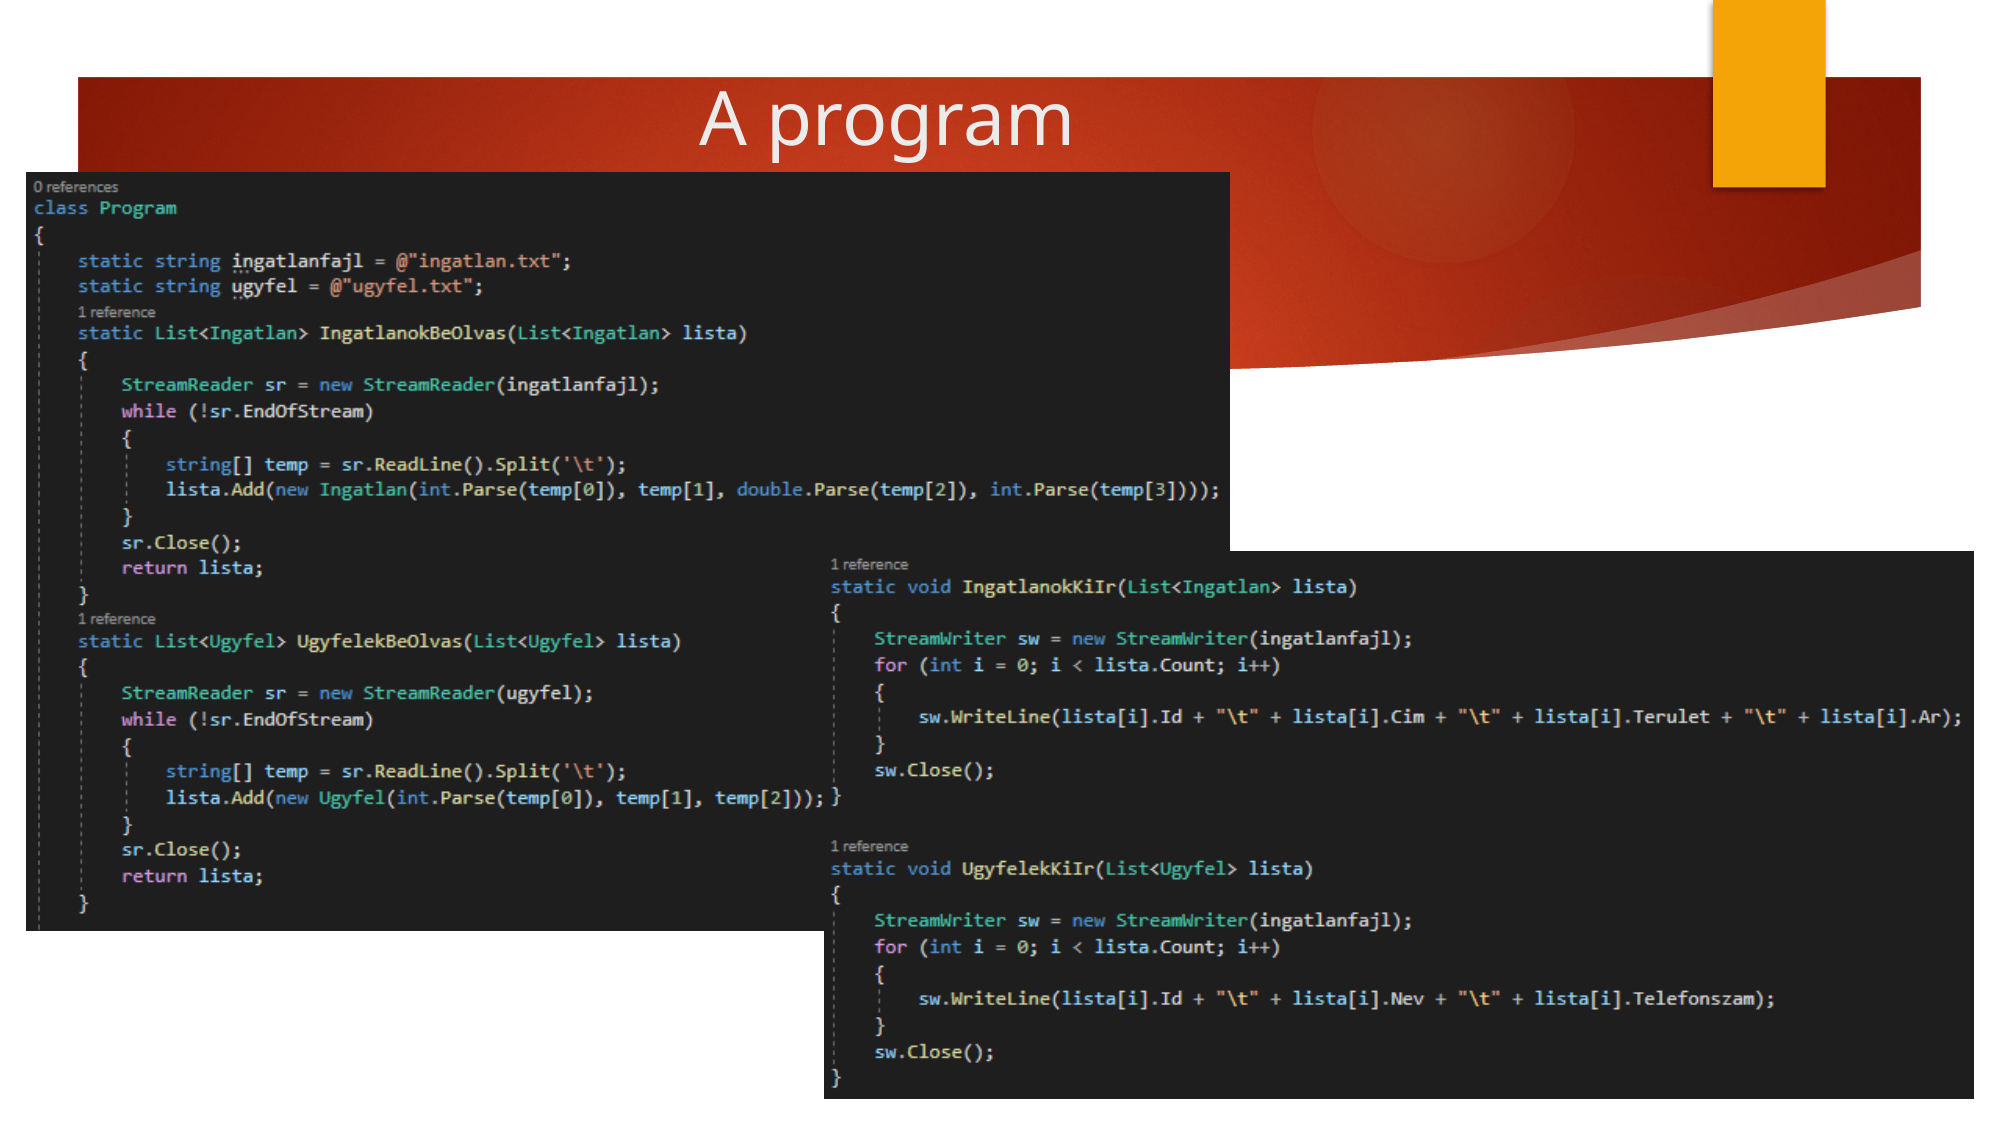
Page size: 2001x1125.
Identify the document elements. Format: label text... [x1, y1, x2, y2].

title A program [169, 55, 1607, 176]
picture [26, 172, 1974, 1099]
